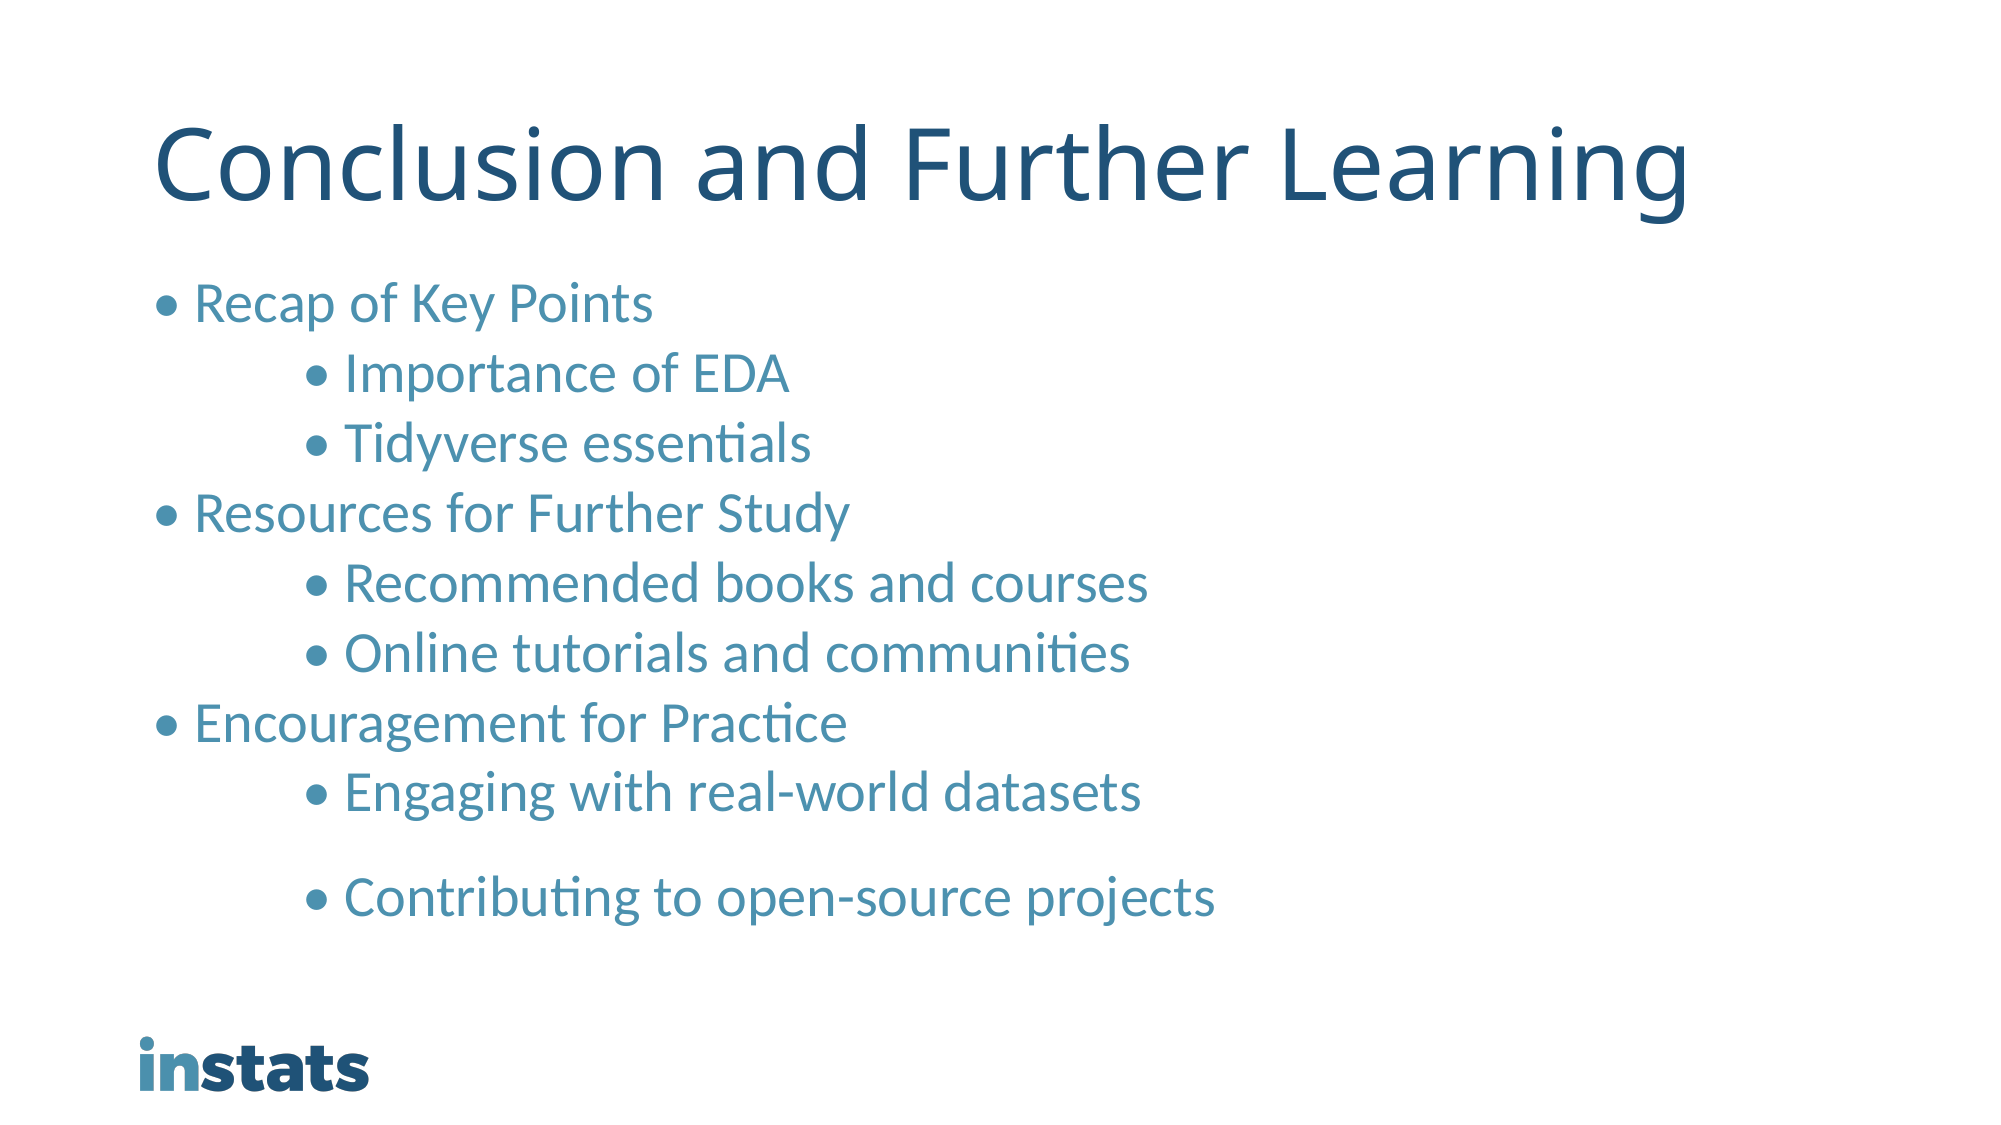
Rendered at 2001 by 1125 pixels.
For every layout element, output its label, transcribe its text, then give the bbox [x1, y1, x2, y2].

text_box • Recap of Key Points • Importance of EDA • Tidyverse essentials • Resources for Further Study • Recommended books and courses • Online tutorials and communities • Encouragement for Practice • Engaging with real-world datasets • Contributing to open-source projects [137, 257, 1863, 971]
picture [137, 1034, 371, 1095]
title Conclusion and Further Learning [137, 59, 1863, 257]
